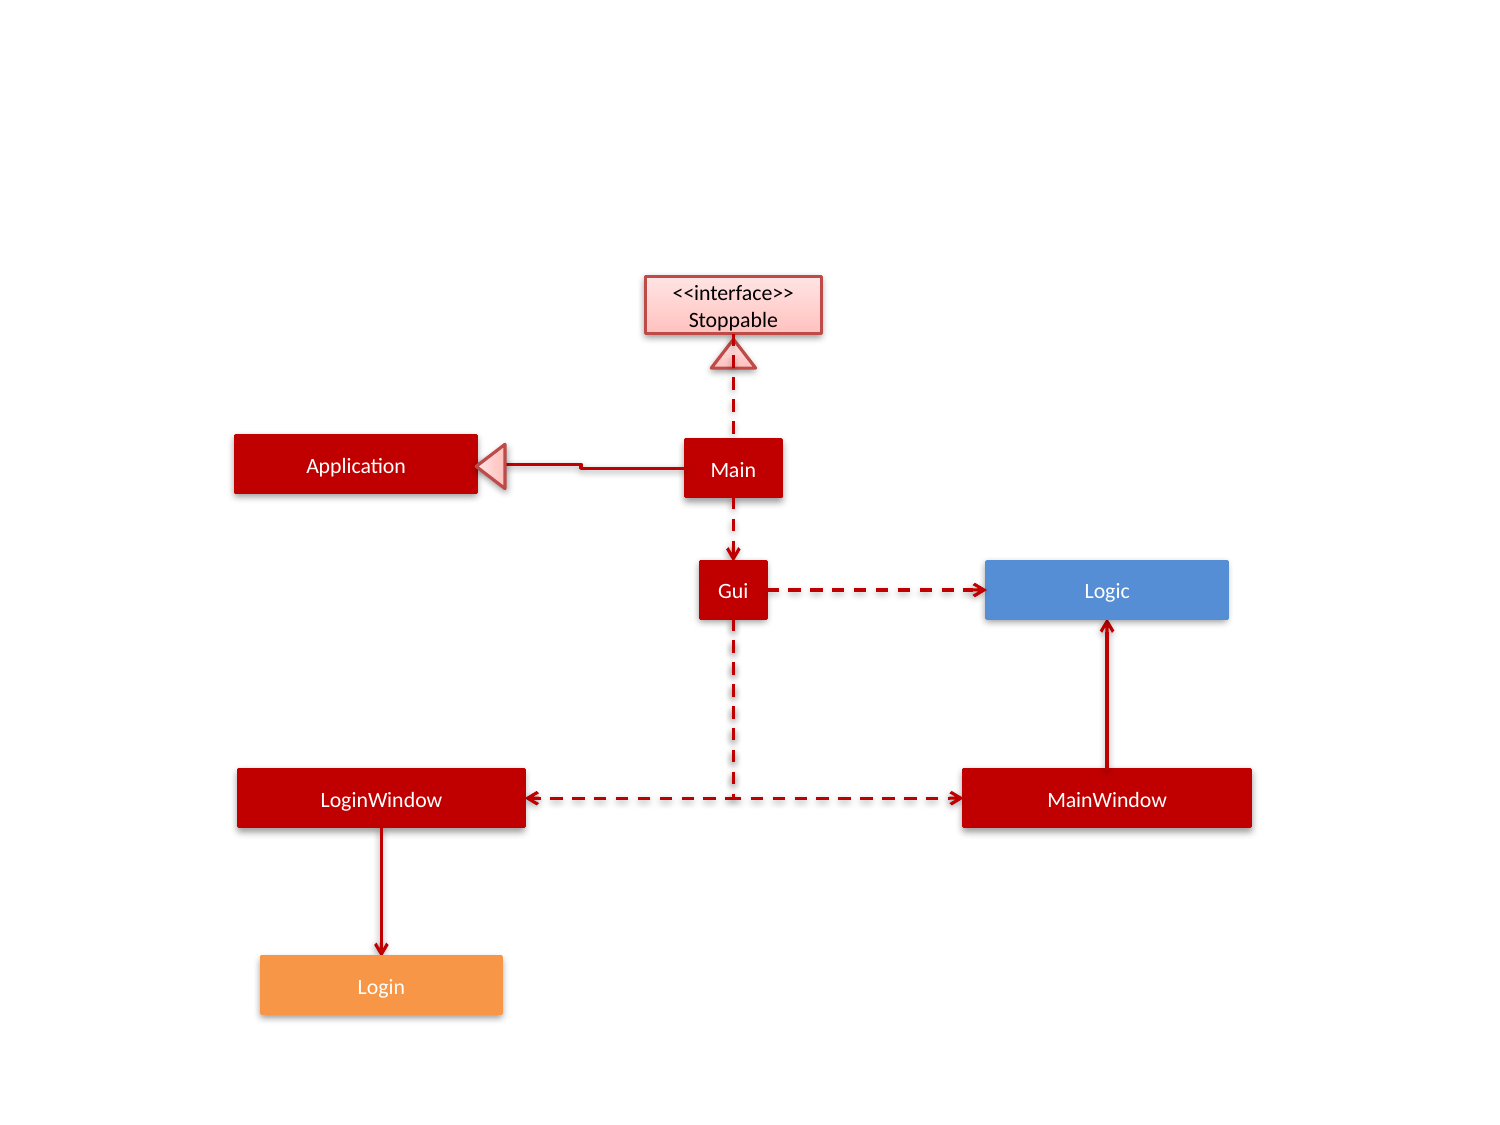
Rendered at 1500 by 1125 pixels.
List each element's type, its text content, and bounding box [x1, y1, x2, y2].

text_box [480, 443, 506, 462]
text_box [538, 603, 720, 813]
text_box Login [261, 956, 502, 1015]
text_box Gui [700, 561, 767, 619]
text_box [710, 345, 757, 369]
text_box Main [685, 439, 782, 498]
text_box [488, 477, 506, 490]
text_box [766, 589, 988, 593]
text_box <<interface>> Stoppable [645, 276, 822, 334]
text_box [758, 592, 939, 824]
text_box Application [235, 435, 477, 493]
text_box LoginWindow [237, 769, 525, 827]
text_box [315, 891, 447, 895]
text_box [475, 464, 686, 469]
text_box MainWindow [963, 769, 1251, 827]
text_box Logic [986, 561, 1228, 619]
